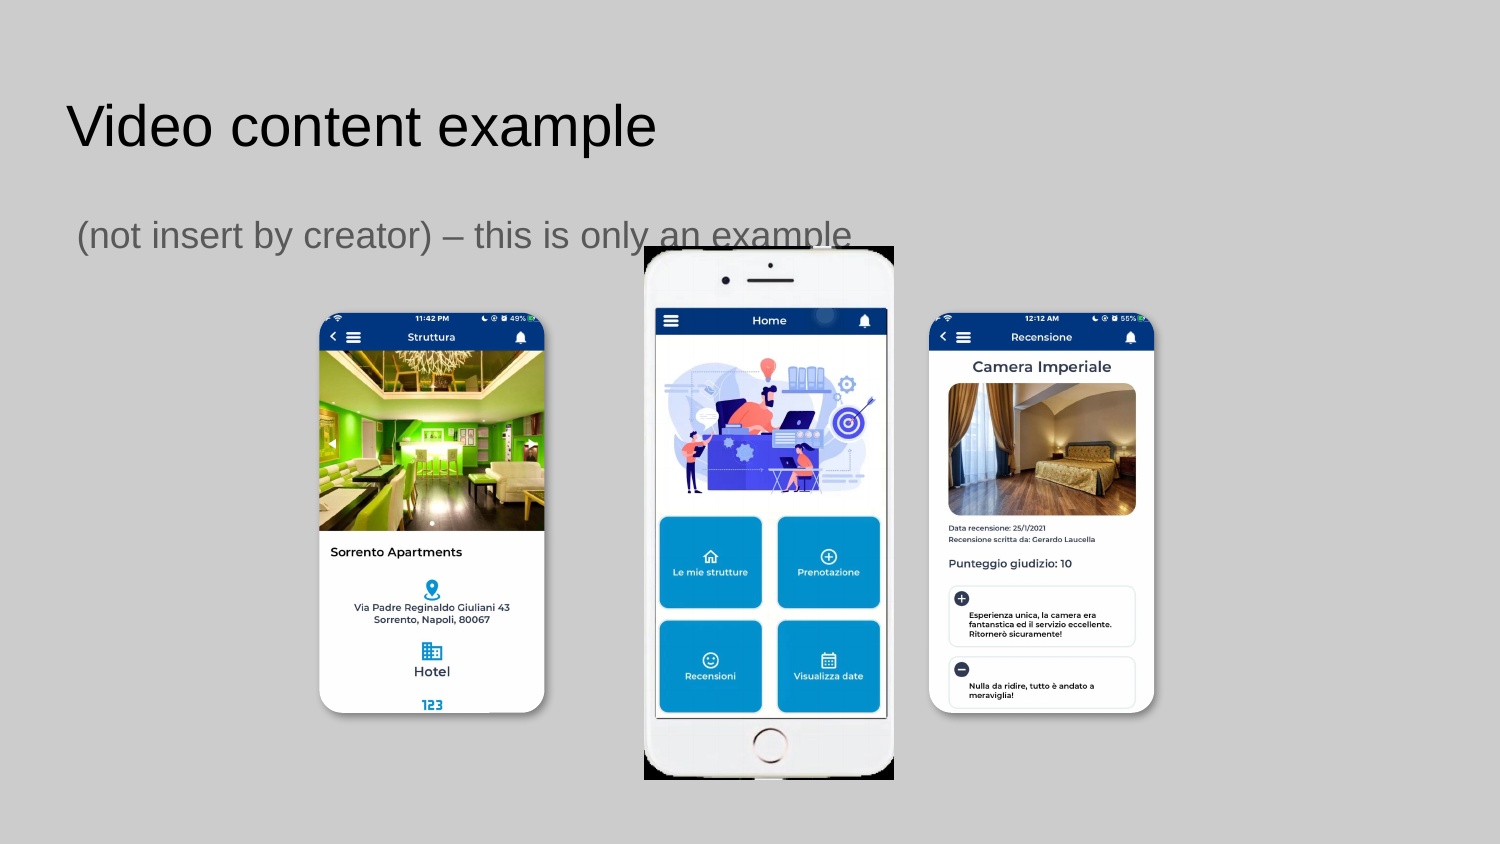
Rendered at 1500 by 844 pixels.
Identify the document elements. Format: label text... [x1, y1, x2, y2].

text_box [643, 245, 895, 781]
title Video content example [51, 72, 1449, 167]
list (not insert by creator) – this is only an example [51, 189, 1449, 750]
picture [928, 312, 1155, 714]
picture [319, 312, 545, 714]
